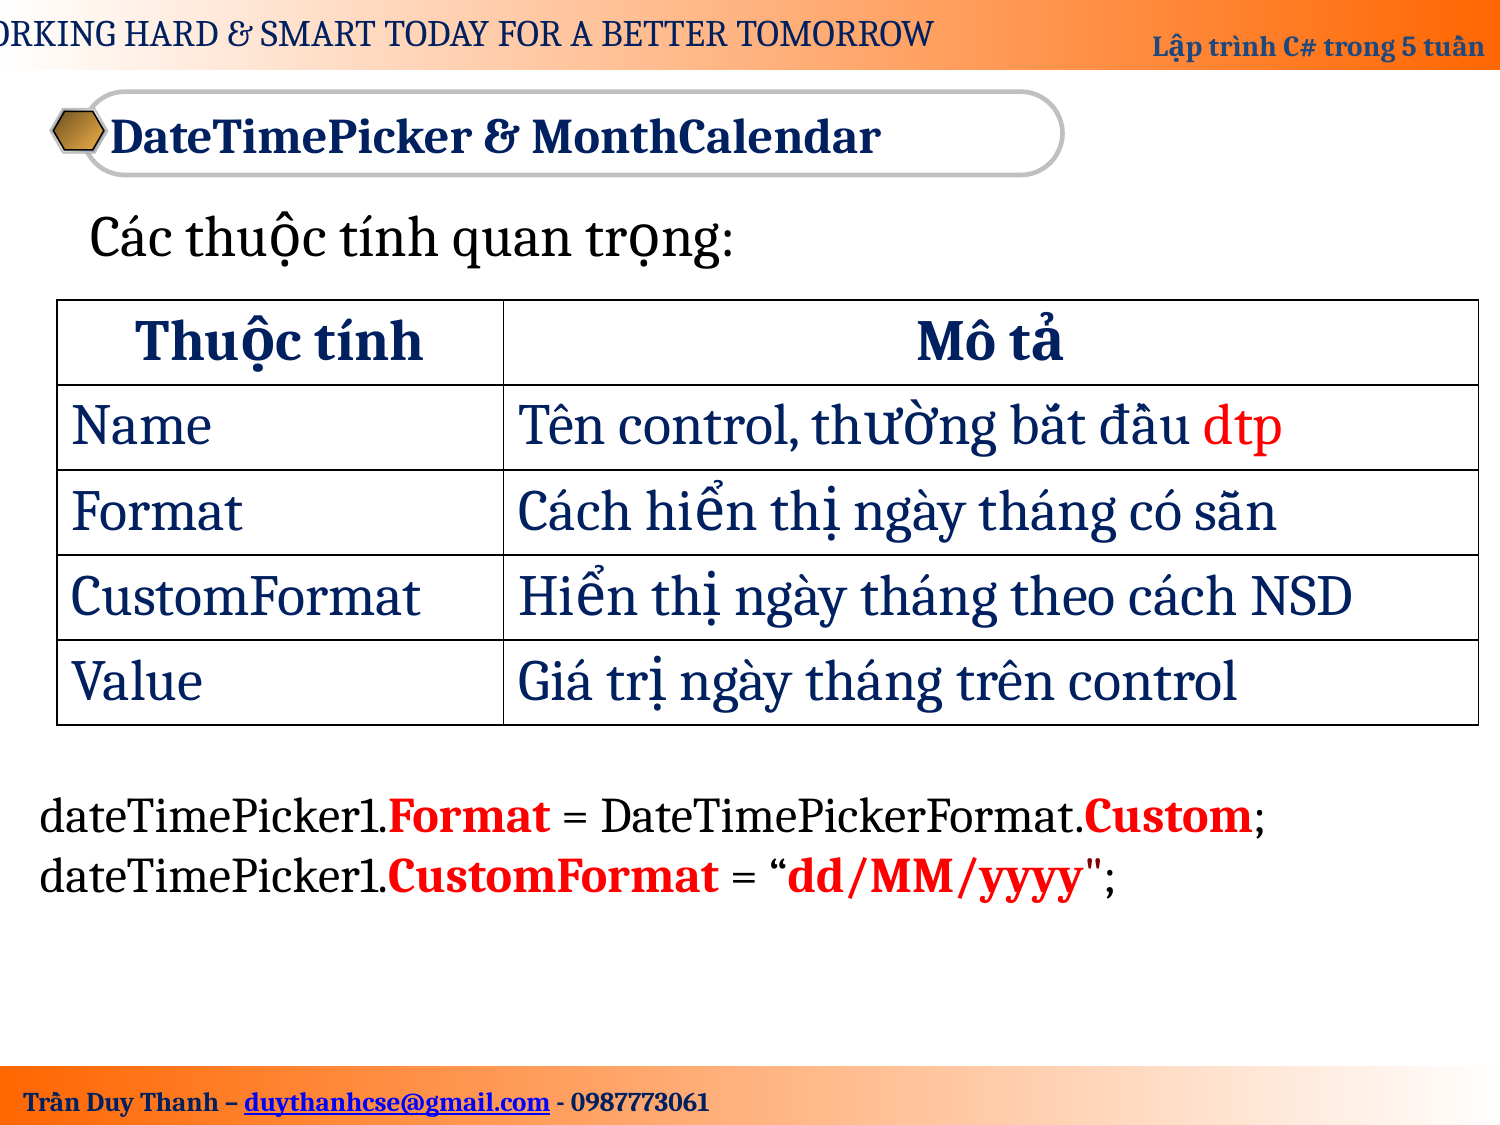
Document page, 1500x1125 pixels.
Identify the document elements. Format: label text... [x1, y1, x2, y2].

table_header Mô tả [504, 301, 1478, 384]
table_cell Name [58, 386, 503, 469]
table_cell Value [58, 641, 503, 724]
table_cell CustomFormat [58, 556, 503, 639]
table_cell Tên control, thường bắt đầu dtp [504, 386, 1478, 469]
table_cell Format [58, 471, 503, 554]
text_box Các thuộc tính quan trọng: [75, 190, 1456, 276]
text_box [1207, 0, 1211, 70]
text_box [49, 91, 1063, 176]
table_cell Cách hiển thị ngày tháng có sẵn [504, 471, 1478, 554]
text_box dateTimePicker1.Format = DateTimePickerFormat.Custom; dateTimePicker1.CustomFormat = “dd/MM/yyyy"; [24, 774, 1456, 910]
table_cell Hiển thị ngày tháng theo cách NSD [504, 556, 1478, 639]
table_header Thuộc tính [58, 301, 503, 384]
table_cell Giá trị ngày tháng trên control [504, 641, 1478, 724]
